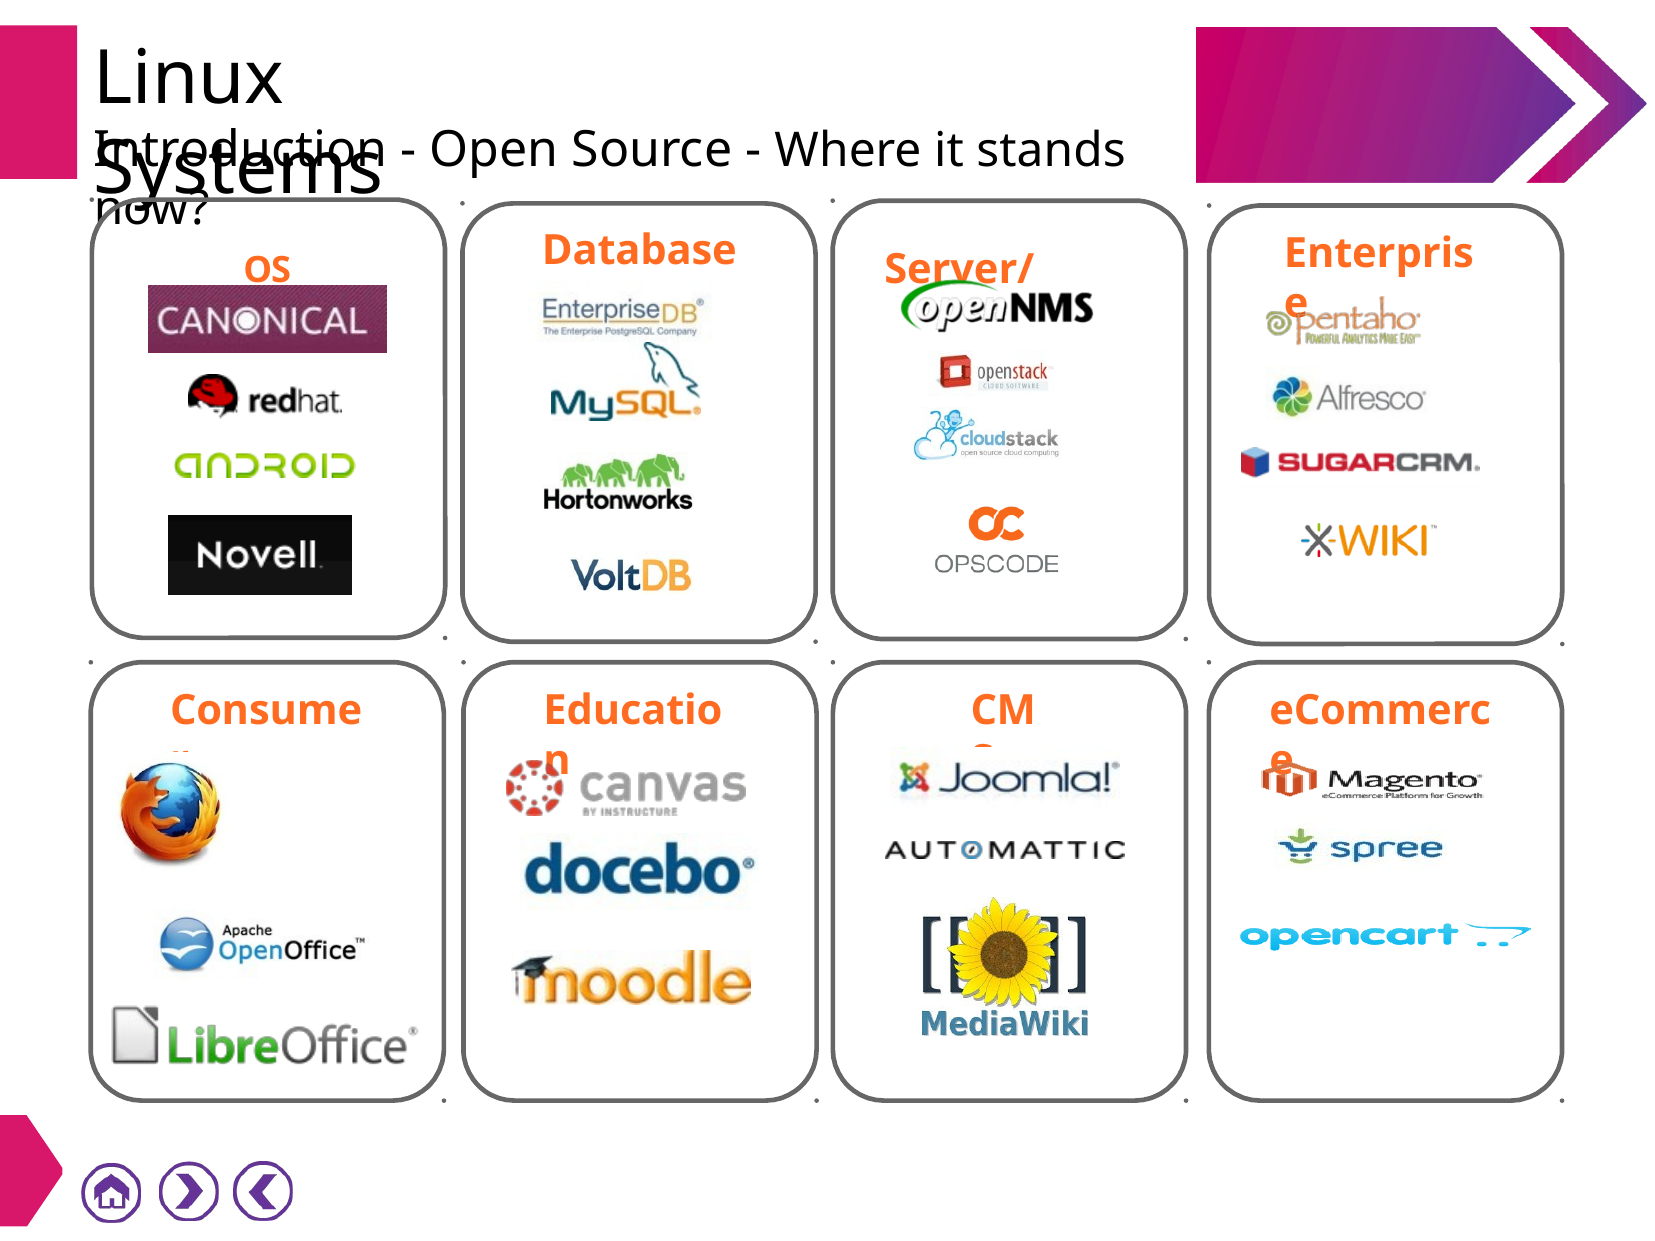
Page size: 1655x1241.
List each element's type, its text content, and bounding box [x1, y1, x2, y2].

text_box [1206, 659, 1565, 1104]
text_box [527, 280, 713, 597]
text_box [830, 659, 1189, 1104]
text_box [88, 659, 447, 1104]
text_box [104, 751, 423, 1069]
picture [80, 1163, 141, 1223]
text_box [1240, 757, 1531, 951]
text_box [506, 759, 759, 1006]
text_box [830, 198, 1189, 642]
title Linux Systems [91, 26, 564, 114]
picture [1196, 27, 1647, 183]
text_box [148, 285, 388, 595]
picture [233, 1161, 293, 1222]
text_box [1206, 202, 1565, 647]
picture [159, 1161, 219, 1222]
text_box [1240, 296, 1480, 557]
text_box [459, 200, 819, 645]
text_box Introduction - Open Source - Where it stands now? [91, 114, 1204, 235]
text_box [898, 278, 1094, 574]
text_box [89, 197, 448, 641]
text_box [885, 747, 1125, 1036]
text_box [460, 659, 820, 1104]
